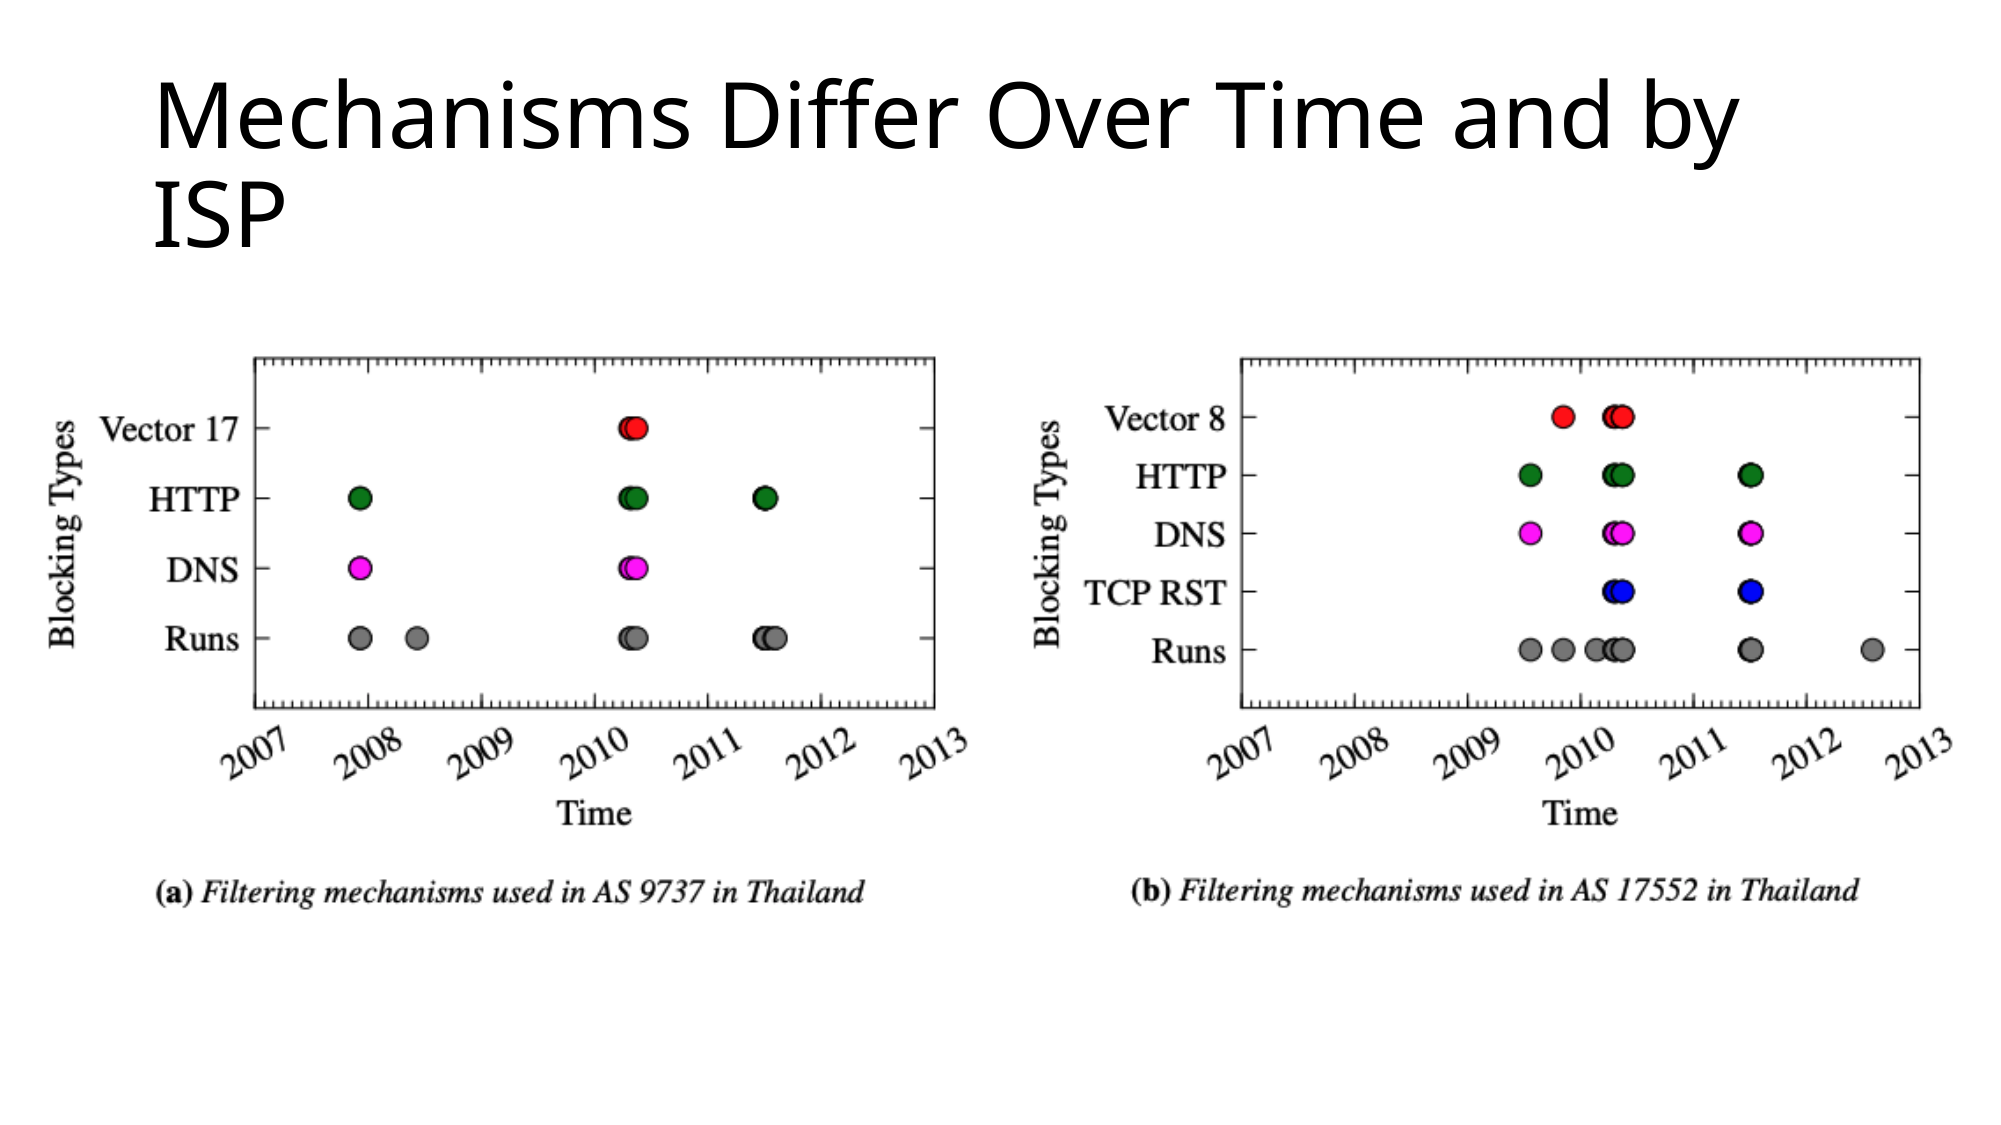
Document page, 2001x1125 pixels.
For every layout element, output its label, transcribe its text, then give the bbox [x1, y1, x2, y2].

title Mechanisms Differ Over Time and by ISP [137, 59, 1863, 278]
picture [0, 297, 2000, 938]
